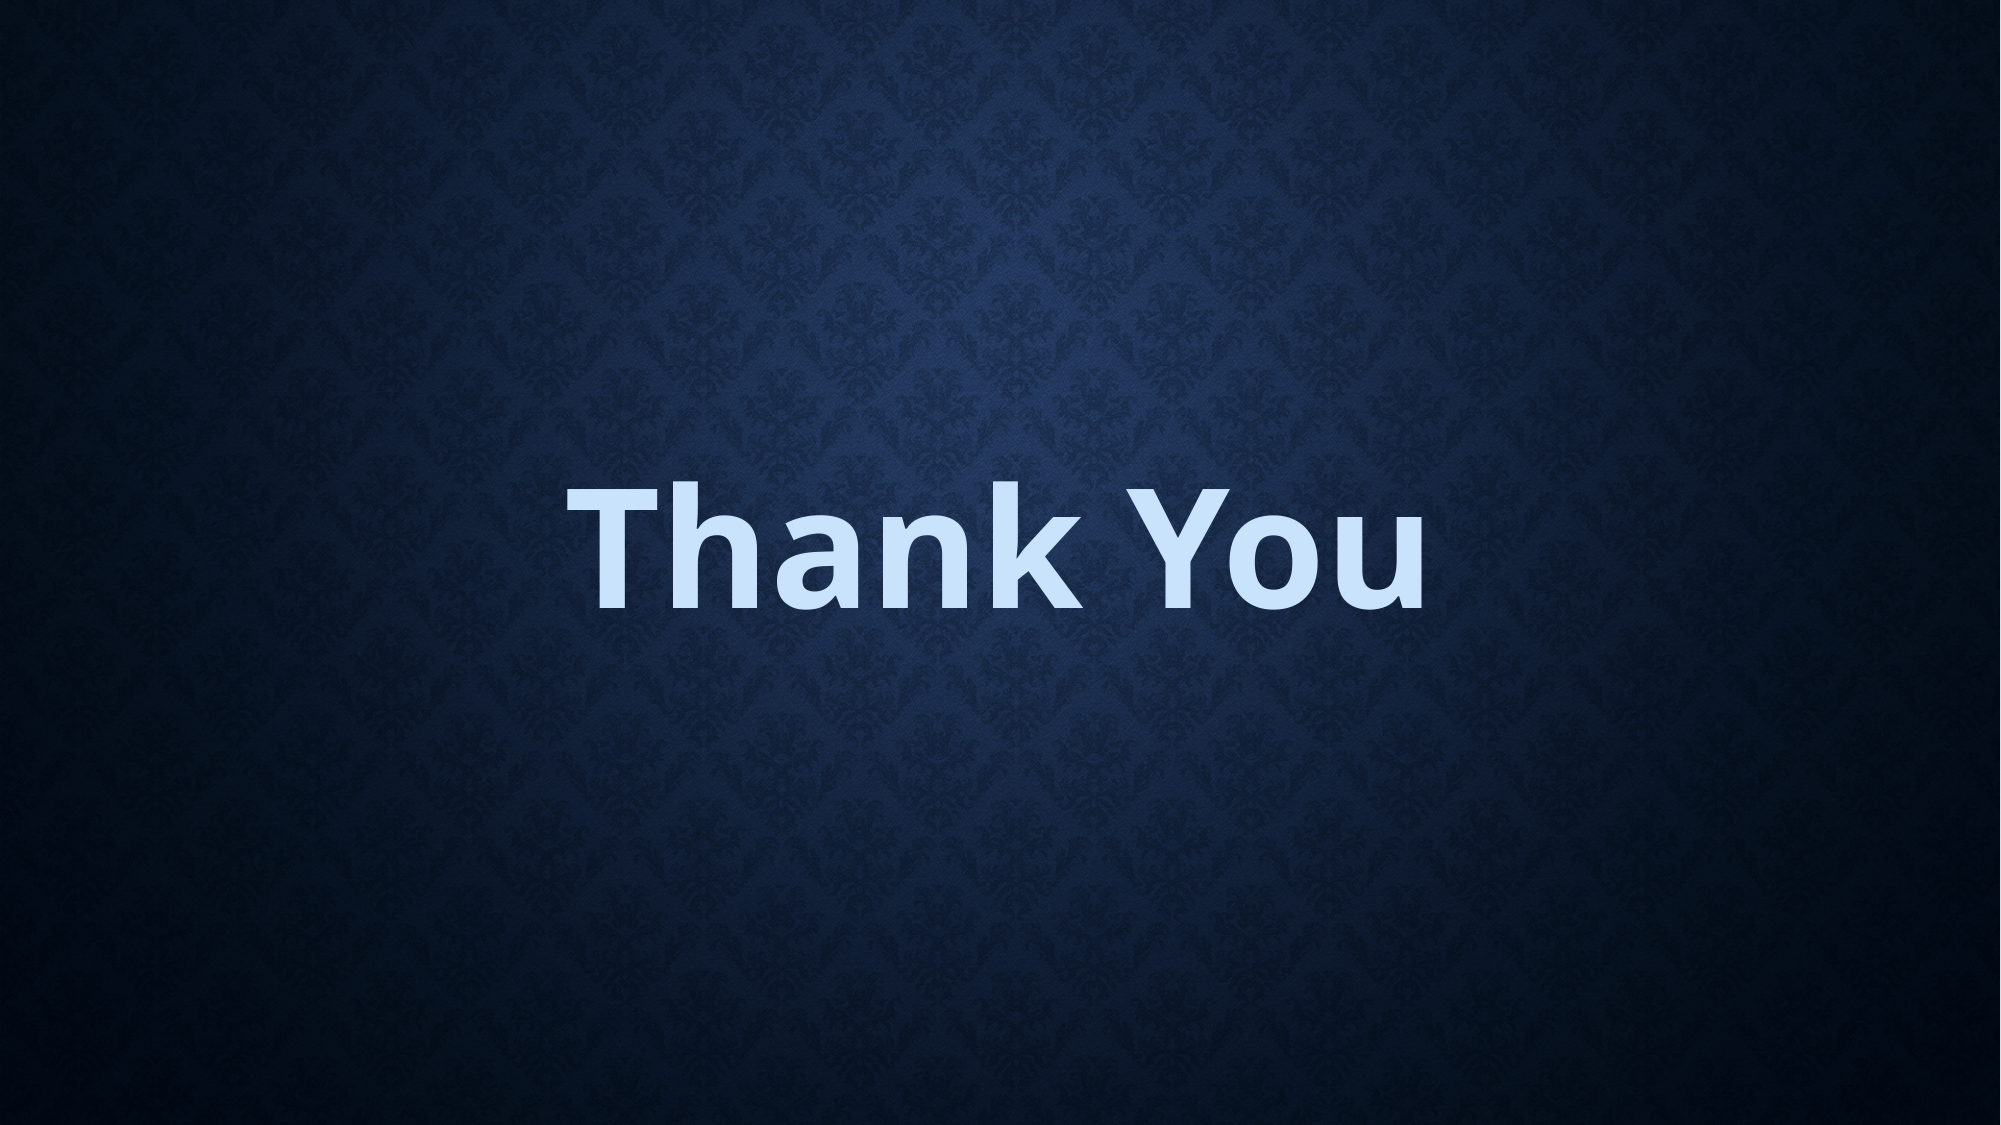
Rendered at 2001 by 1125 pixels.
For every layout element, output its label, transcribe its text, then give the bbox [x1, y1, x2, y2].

text_box Thank You [549, 434, 1451, 650]
